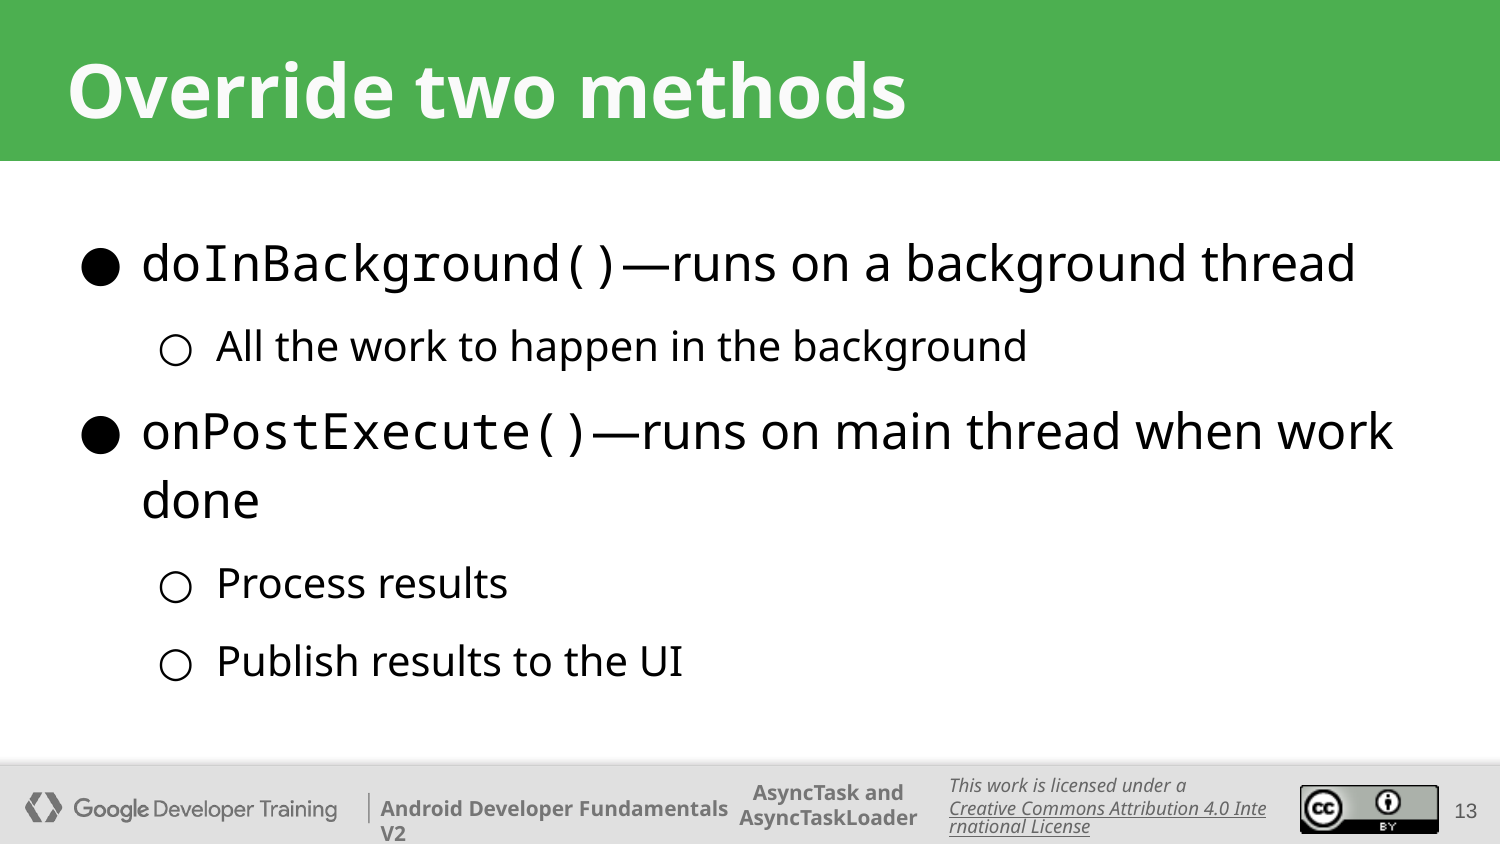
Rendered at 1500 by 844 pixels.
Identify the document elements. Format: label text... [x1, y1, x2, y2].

slide_number ‹#› [1402, 777, 1493, 842]
list doInBackground()—runs on a background thread All the work to happen in the background onPostExecute()—runs on main thread when work done Process results Publish results to the UI [51, 126, 1449, 687]
picture [0, 161, 1500, 844]
title Override two methods [51, 28, 1449, 122]
